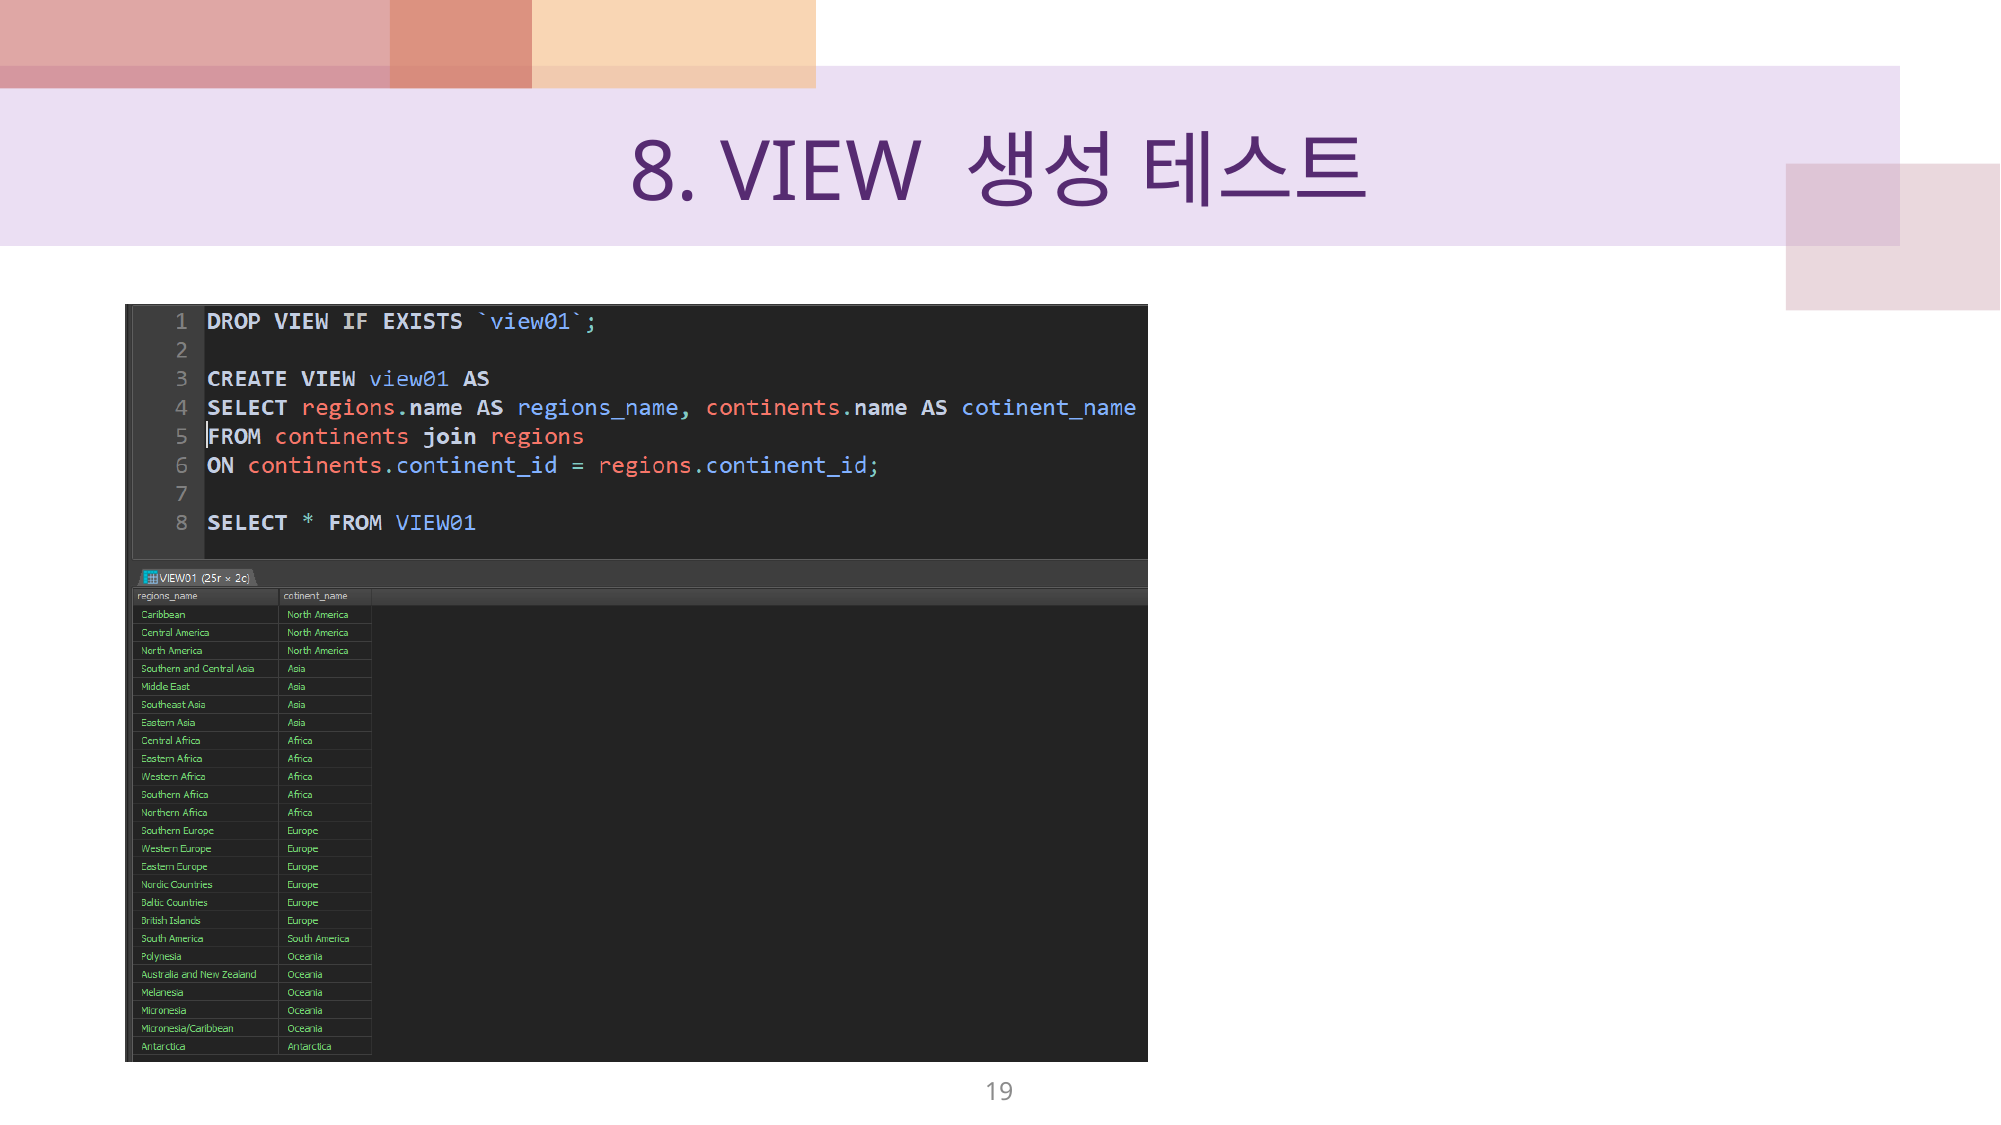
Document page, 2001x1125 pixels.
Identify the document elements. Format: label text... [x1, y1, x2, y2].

slide_number 19 [766, 1072, 1233, 1113]
picture [124, 304, 1148, 1062]
title 8. VIEW 생성 테스트 [99, 88, 1900, 246]
